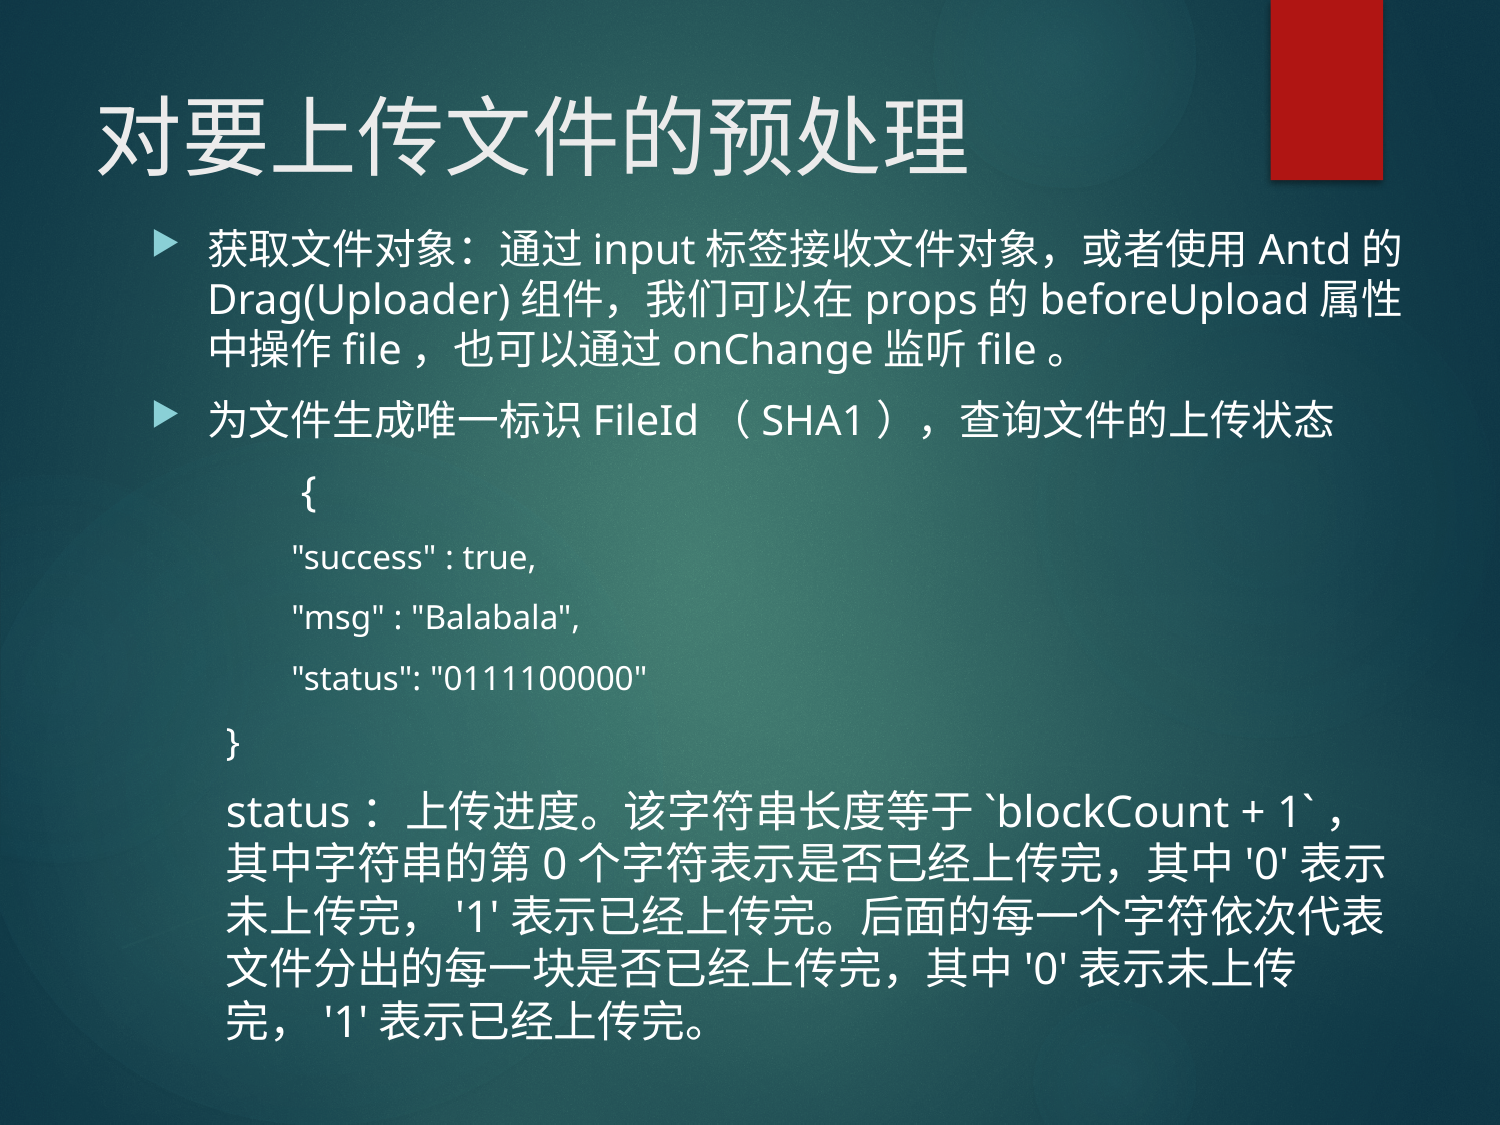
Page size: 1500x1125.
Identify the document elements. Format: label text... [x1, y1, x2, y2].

title 对要上传文件的预处理 [79, 74, 1237, 304]
list 获取文件对象：通过input标签接收文件对象，或者使用Antd的Drag(Uploader)组件，我们可以在props的beforeUpload属性中操作file，也可以通过onChange监听file。 为文件生成唯一标识FileId（SHA1），查询文件的上传状态 { "success" : true, "msg" : "Balabala", "status": "0111100000" } status：上传进度。该字符串长度等于`blockCount + 1`，其中字符串的第0个字符表示是否已经上传完，其中'0'表示未上传完，'1'表示已经上传完。后面的每一个字符依次代表文件分出的每一块是否已经上传完，其中'0'表示未上传完，'1'表示已经上传完。 [135, 215, 1421, 1073]
